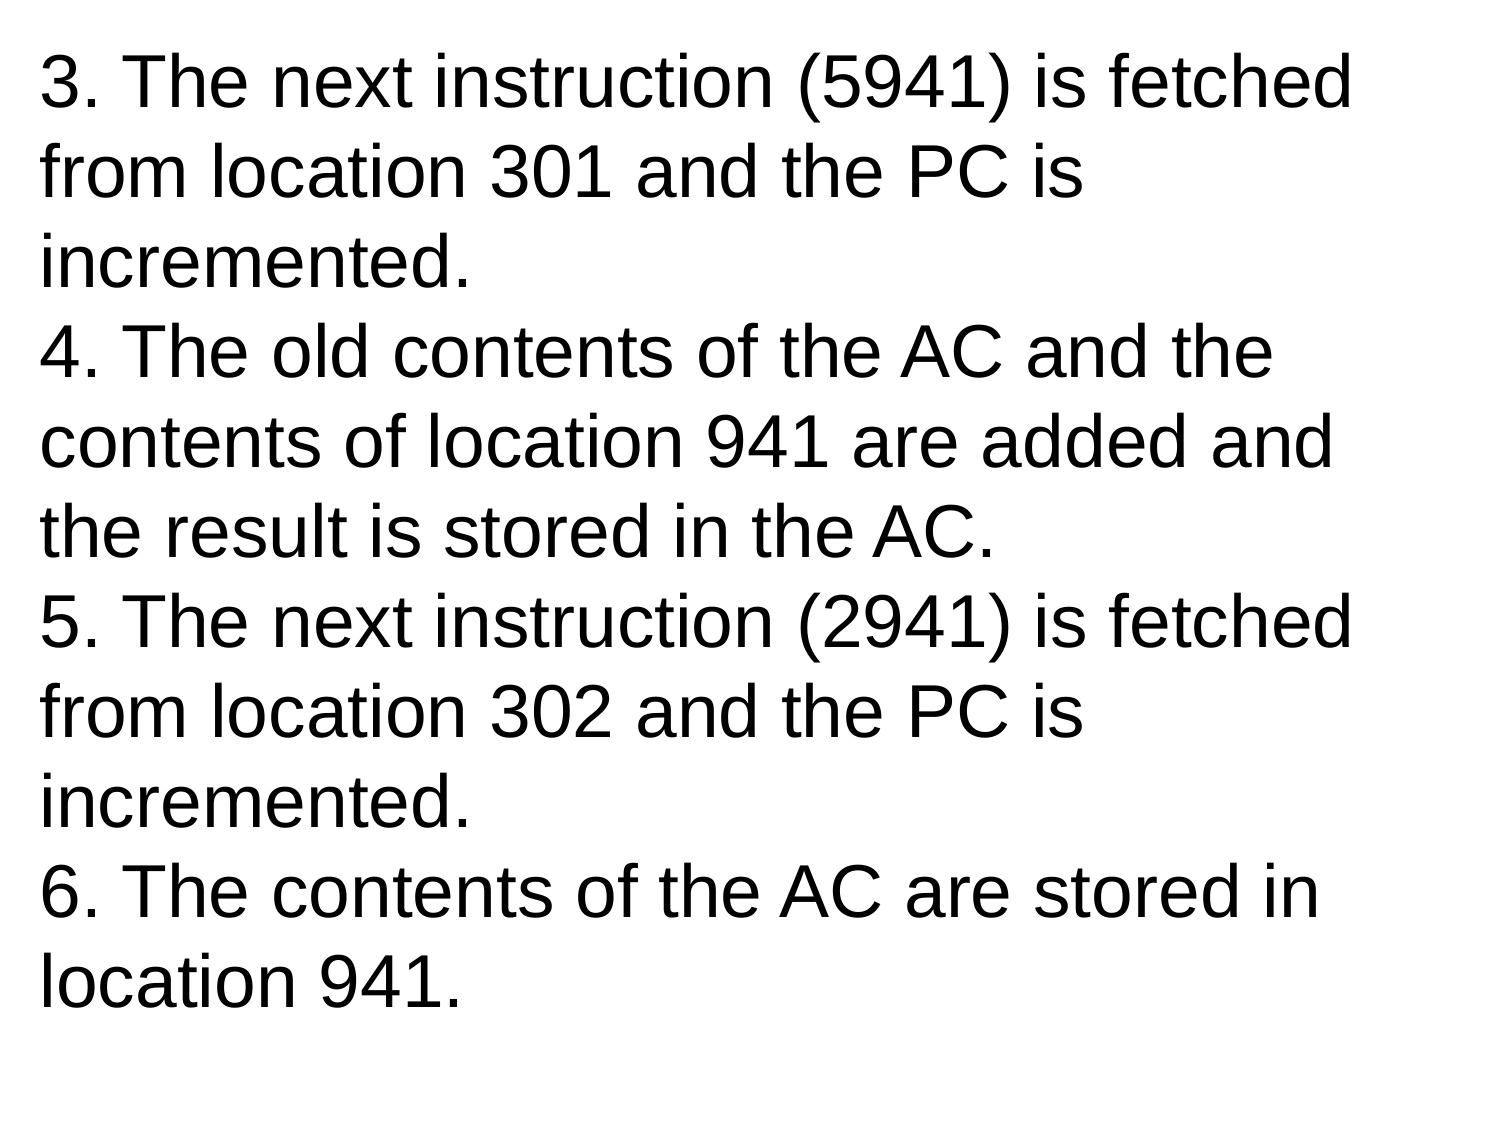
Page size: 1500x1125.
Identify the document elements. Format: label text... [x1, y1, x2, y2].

text_box 3. The next instruction (5941) is fetched from location 301 and the PC is incremented. 4. The old contents of the AC and the contents of location 941 are added and the result is stored in the AC. 5. The next instruction (2941) is fetched from location 302 and the PC is incremented. 6. The contents of the AC are stored in location 941. [24, 24, 1463, 1030]
